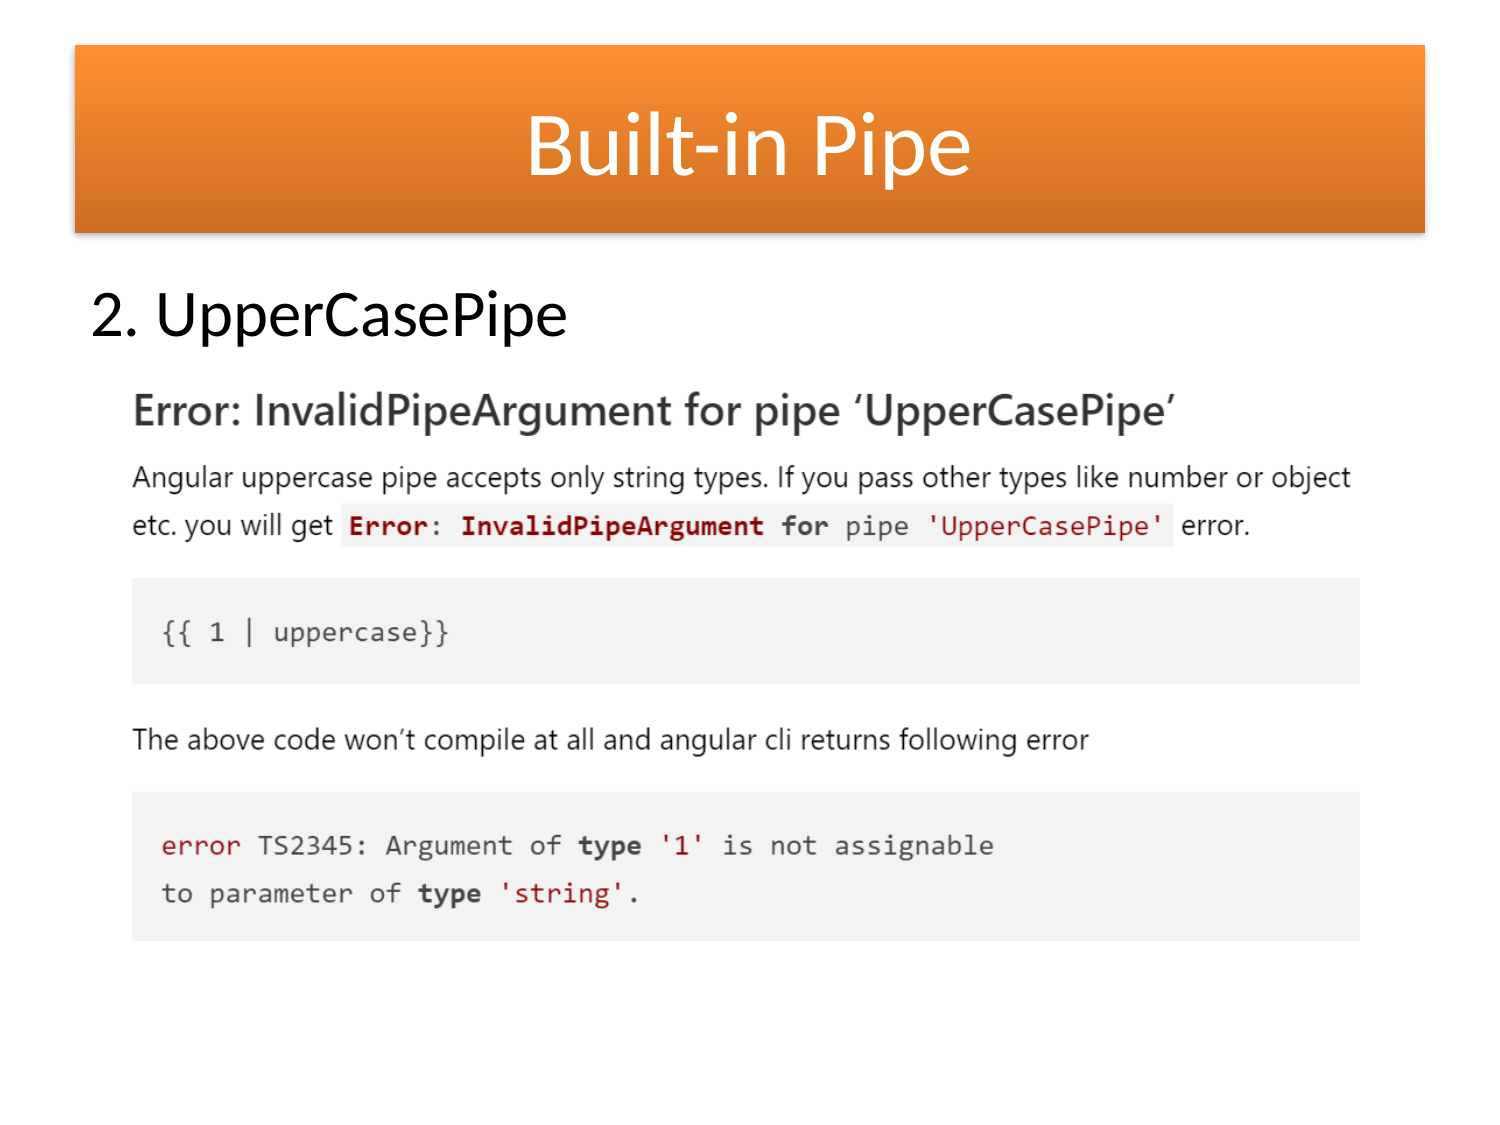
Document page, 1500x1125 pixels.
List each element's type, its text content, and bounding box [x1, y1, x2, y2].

title Built-in Pipe [75, 45, 1425, 233]
picture [123, 373, 1360, 941]
list 2. UpperCasePipe [75, 262, 1425, 362]
